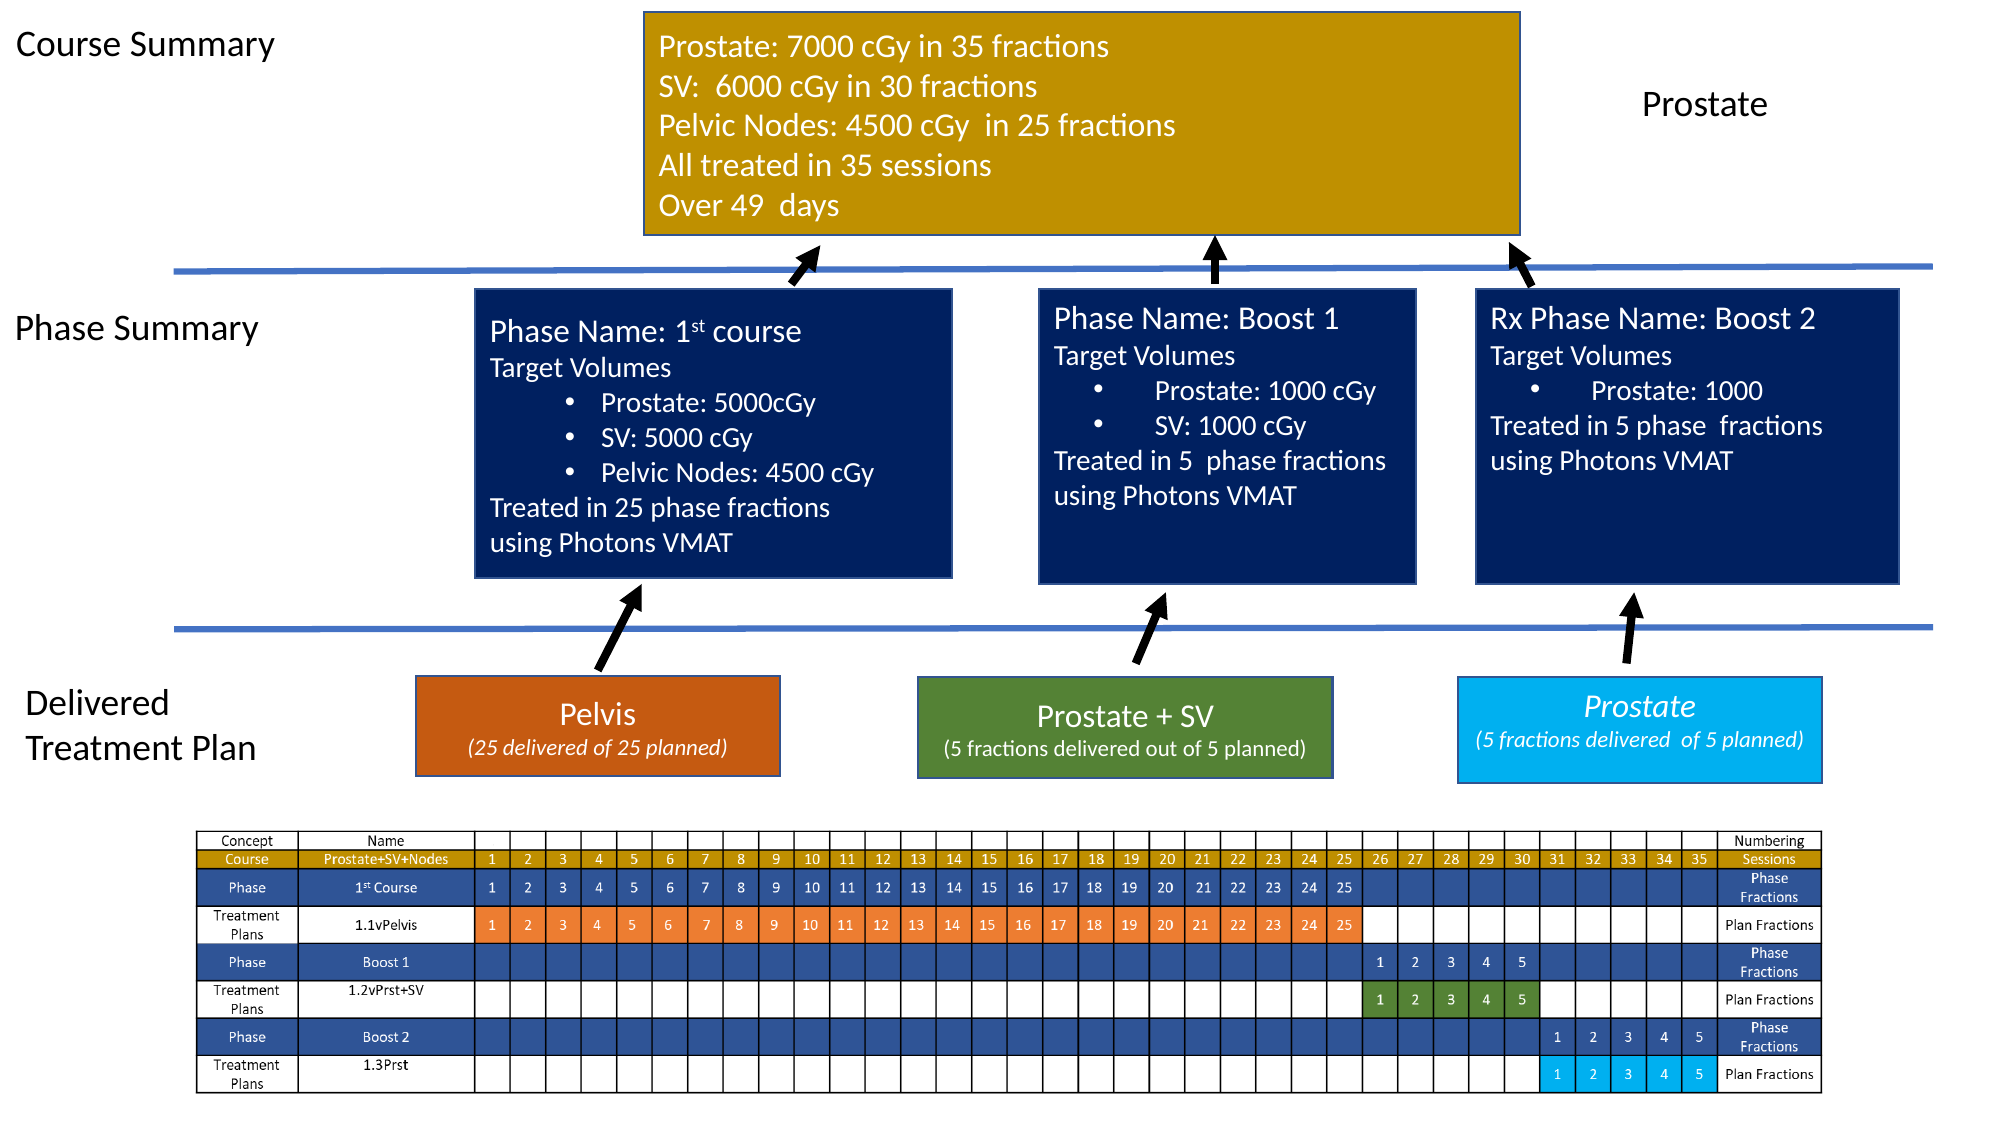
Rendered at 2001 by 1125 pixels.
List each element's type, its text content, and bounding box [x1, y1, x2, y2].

text_box Rx Phase Name: Boost 2 Target Volumes Prostate: 1000 Treated in 5 phase fractions using Photons VMAT [1475, 288, 1900, 585]
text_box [791, 245, 821, 285]
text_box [1508, 242, 1532, 287]
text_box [1216, 266, 1508, 272]
text_box Phase Summary [0, 295, 374, 356]
text_box Pelvis (25 delivered of 25 planned) [415, 675, 781, 777]
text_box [173, 266, 791, 272]
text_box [1626, 592, 1635, 664]
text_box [821, 266, 1214, 272]
text_box Phase Name: 1st course Target Volumes Prostate: 5000cGy SV: 5000 cGy Pelvic Nodes: 4500 cGy Treated in 25 phase fractions using Photons VMAT [474, 288, 953, 579]
text_box Prostate: 7000 cGy in 35 fractions SV: 6000 cGy in 30 fractions Pelvic Nodes: 4500 cGy in 25 fractions All treated in 35 sessions Over 49 days [643, 11, 1521, 236]
text_box Prostate (5 fractions delivered of 5 planned) [1457, 676, 1823, 784]
text_box Delivered Treatment Plan [10, 670, 338, 776]
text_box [1135, 592, 1166, 664]
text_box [597, 584, 642, 671]
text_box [1532, 266, 1933, 272]
text_box Prostate [1627, 71, 1792, 132]
picture [195, 825, 1823, 1102]
text_box Phase Name: Boost 1 Target Volumes Prostate: 1000 cGy SV: 1000 cGy Treated in 5 phase fractions using Photons VMAT [1038, 288, 1417, 585]
text_box Course Summary [1, 11, 291, 71]
text_box Prostate + SV (5 fractions delivered out of 5 planned) [917, 676, 1334, 779]
